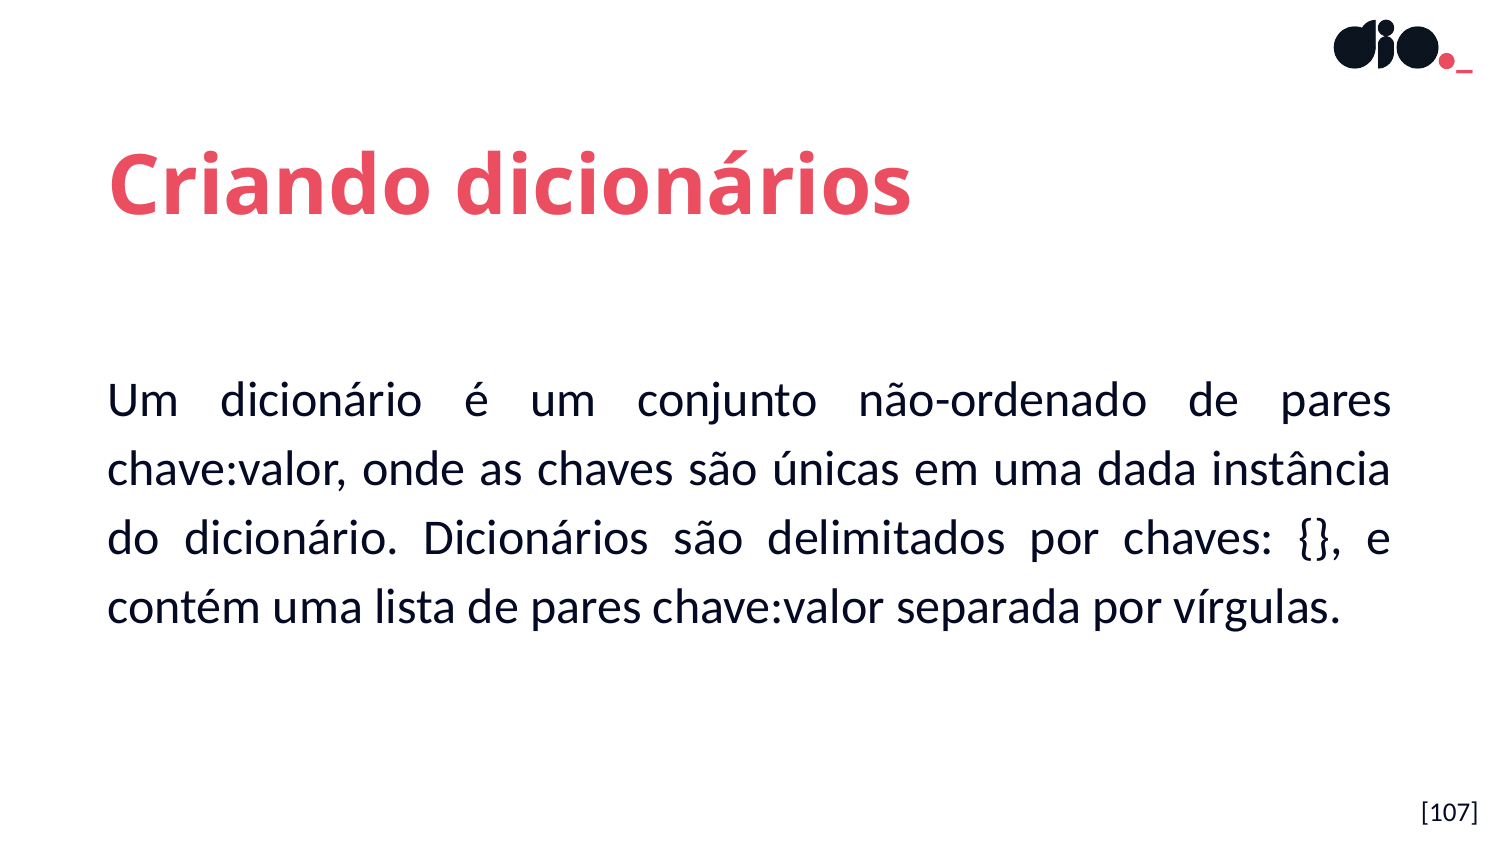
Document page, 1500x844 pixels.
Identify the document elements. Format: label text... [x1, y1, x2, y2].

slide_number [107] [1403, 779, 1494, 844]
text_box Um dicionário é um conjunto não-ordenado de pares chave:valor, onde as chaves são únicas em uma dada instância do dicionário. Dicionários são delimitados por chaves: {}, e contém uma lista de pares chave:valor separada por vírgulas. [92, 243, 1408, 749]
text_box Criando dicionários [92, 104, 1408, 243]
picture [1333, 19, 1473, 74]
